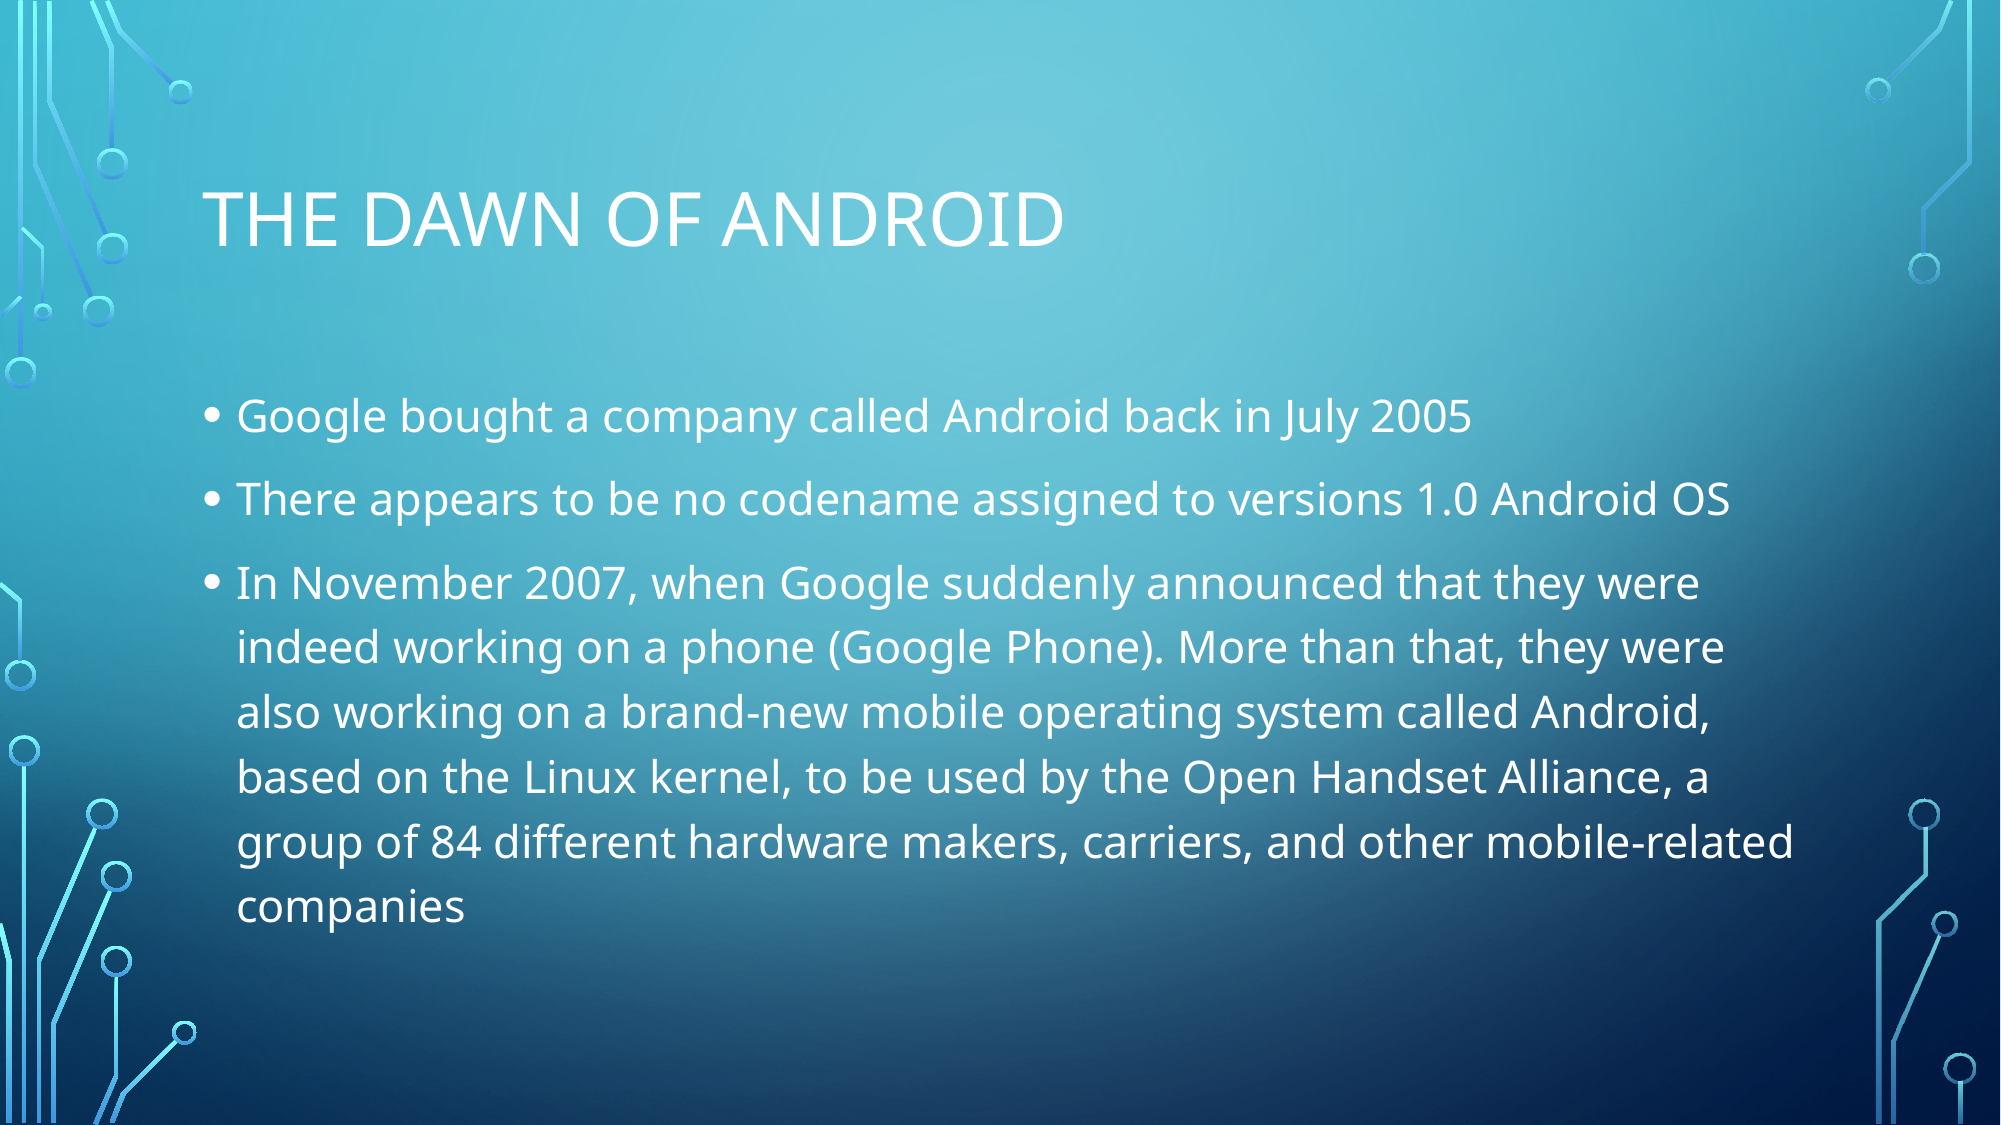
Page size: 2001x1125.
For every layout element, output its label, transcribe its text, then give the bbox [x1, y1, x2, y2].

title The dawn of android [187, 101, 1813, 344]
list Google bought a company called Android back in July 2005 There appears to be no codename assigned to versions 1.0 Android OS In November 2007, when Google suddenly announced that they were indeed working on a phone (Google Phone). More than that, they were also working on a brand-new mobile operating system called Android, based on the Linux kernel, to be used by the Open Handset Alliance, a group of 84 different hardware makers, carriers, and other mobile-related companies [187, 369, 1813, 950]
